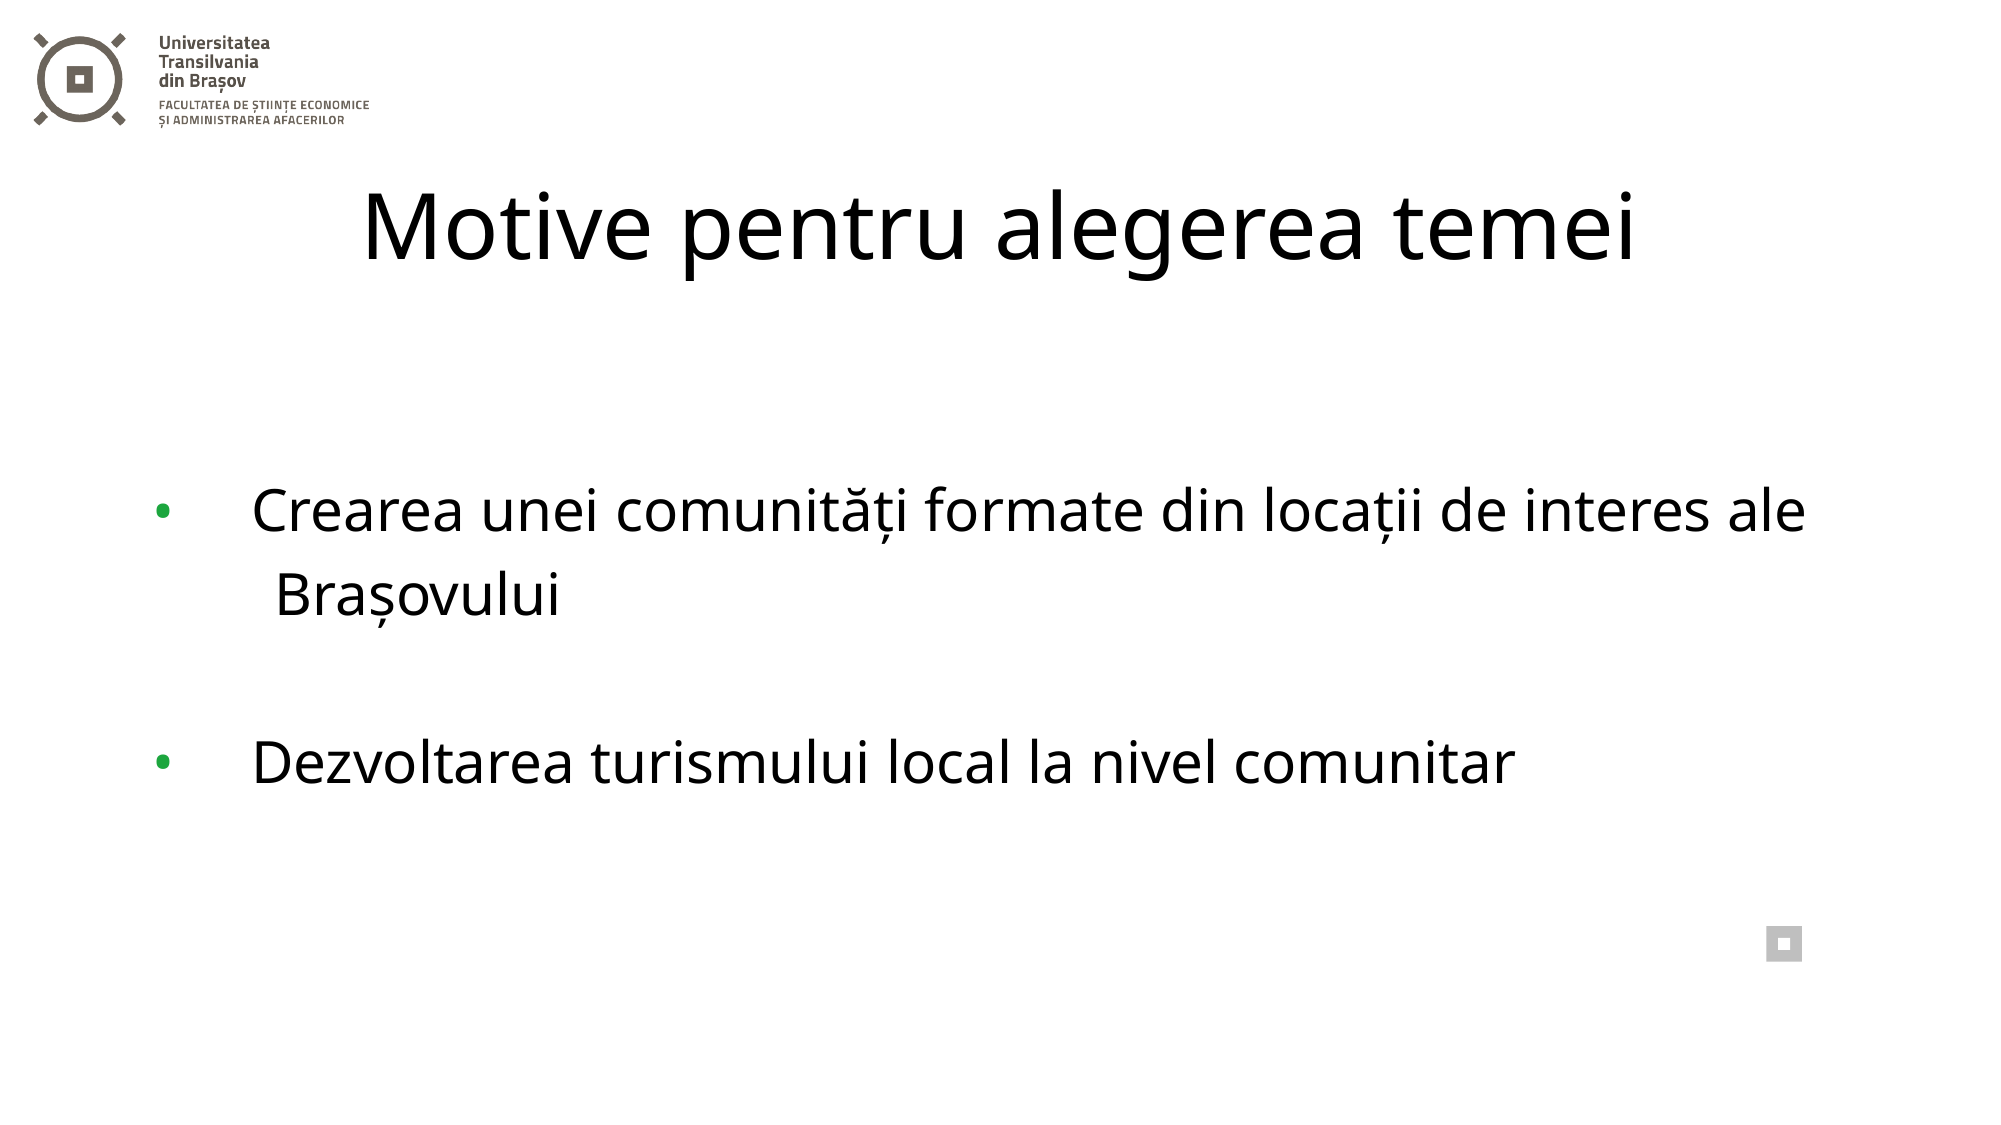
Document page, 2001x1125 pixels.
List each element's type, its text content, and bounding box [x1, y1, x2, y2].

title Motive pentru alegerea temei [137, 121, 1863, 299]
picture [0, 0, 451, 160]
list Crearea unei comunități formate din locații de interes ale Brașovului Dezvoltarea turismului local la nivel comunitar [137, 299, 1863, 1014]
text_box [1766, 926, 1802, 962]
